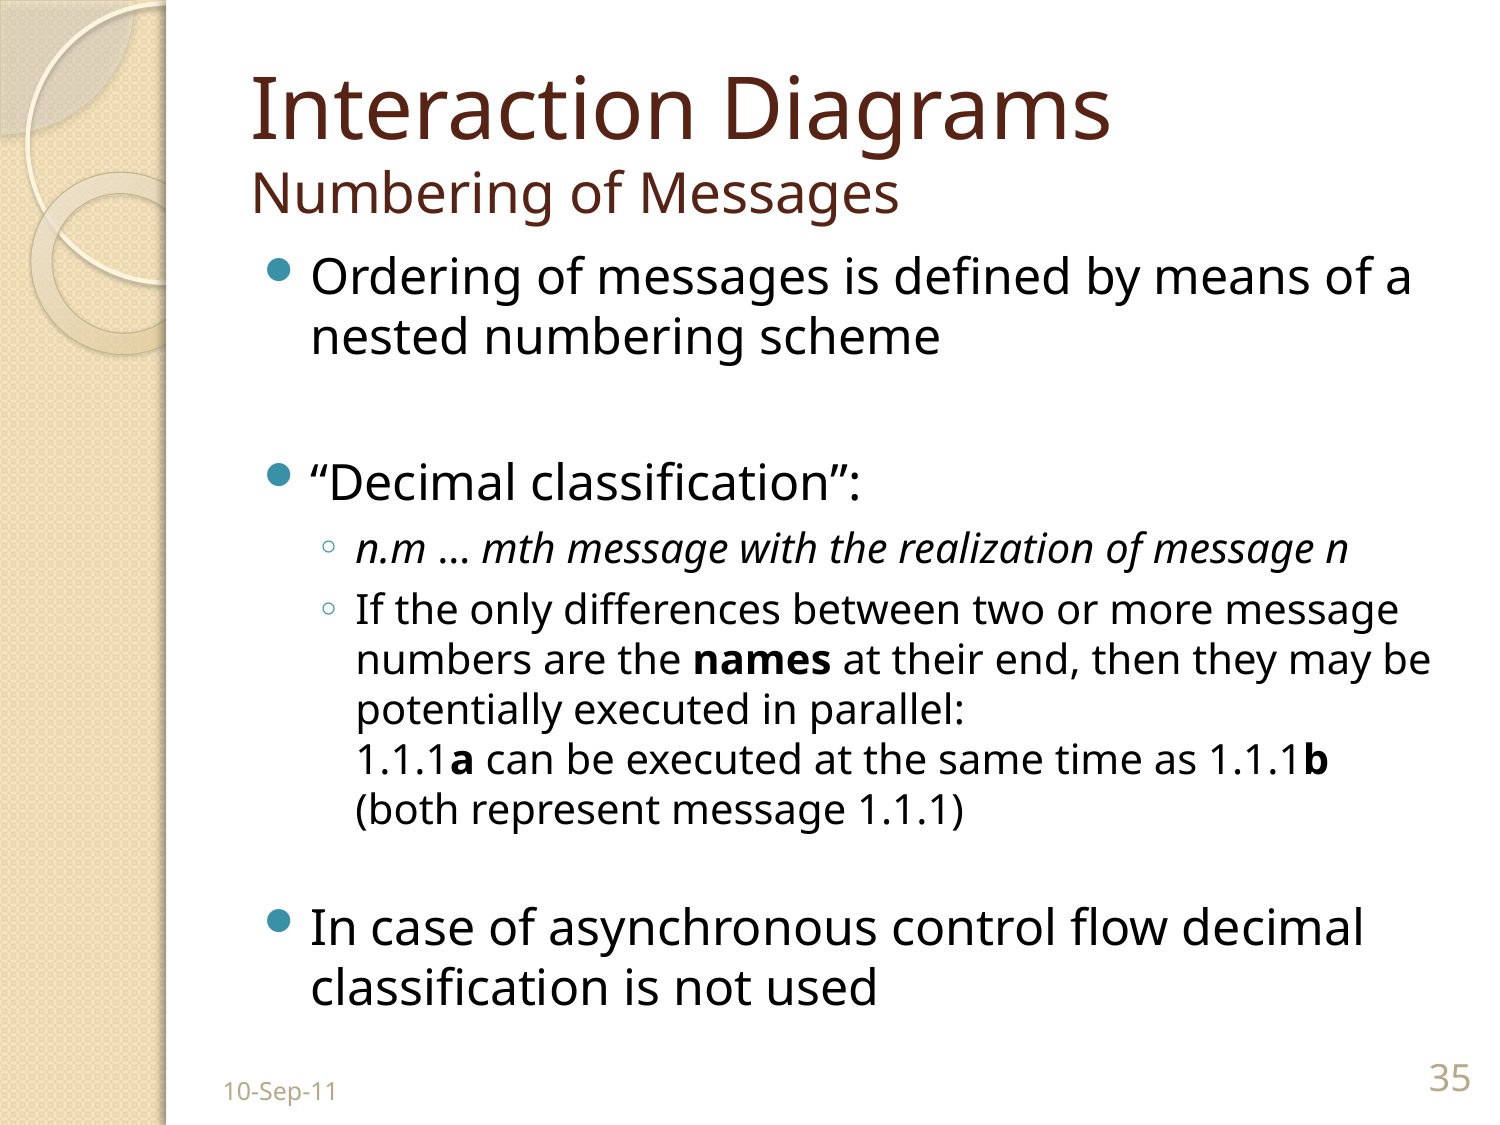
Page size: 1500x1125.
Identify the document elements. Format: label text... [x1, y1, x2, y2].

title Interaction Diagrams Numbering of Messages [235, 45, 1466, 233]
slide_number 10-Sep-11 [3, 1034, 354, 1113]
slide_number 35 [1413, 1034, 1488, 1113]
list Ordering of messages is defined by means of a nested numbering scheme “Decimal classification”: n.m … mth message with the realization of message n If the only differences between two or more message numbers are the names at their end, then they may be potentially executed in parallel: 1.1.1a can be executed at the same time as 1.1.1b (both represent message 1.1.1) In case of asynchronous control flow decimal classification is not used [235, 237, 1466, 1025]
